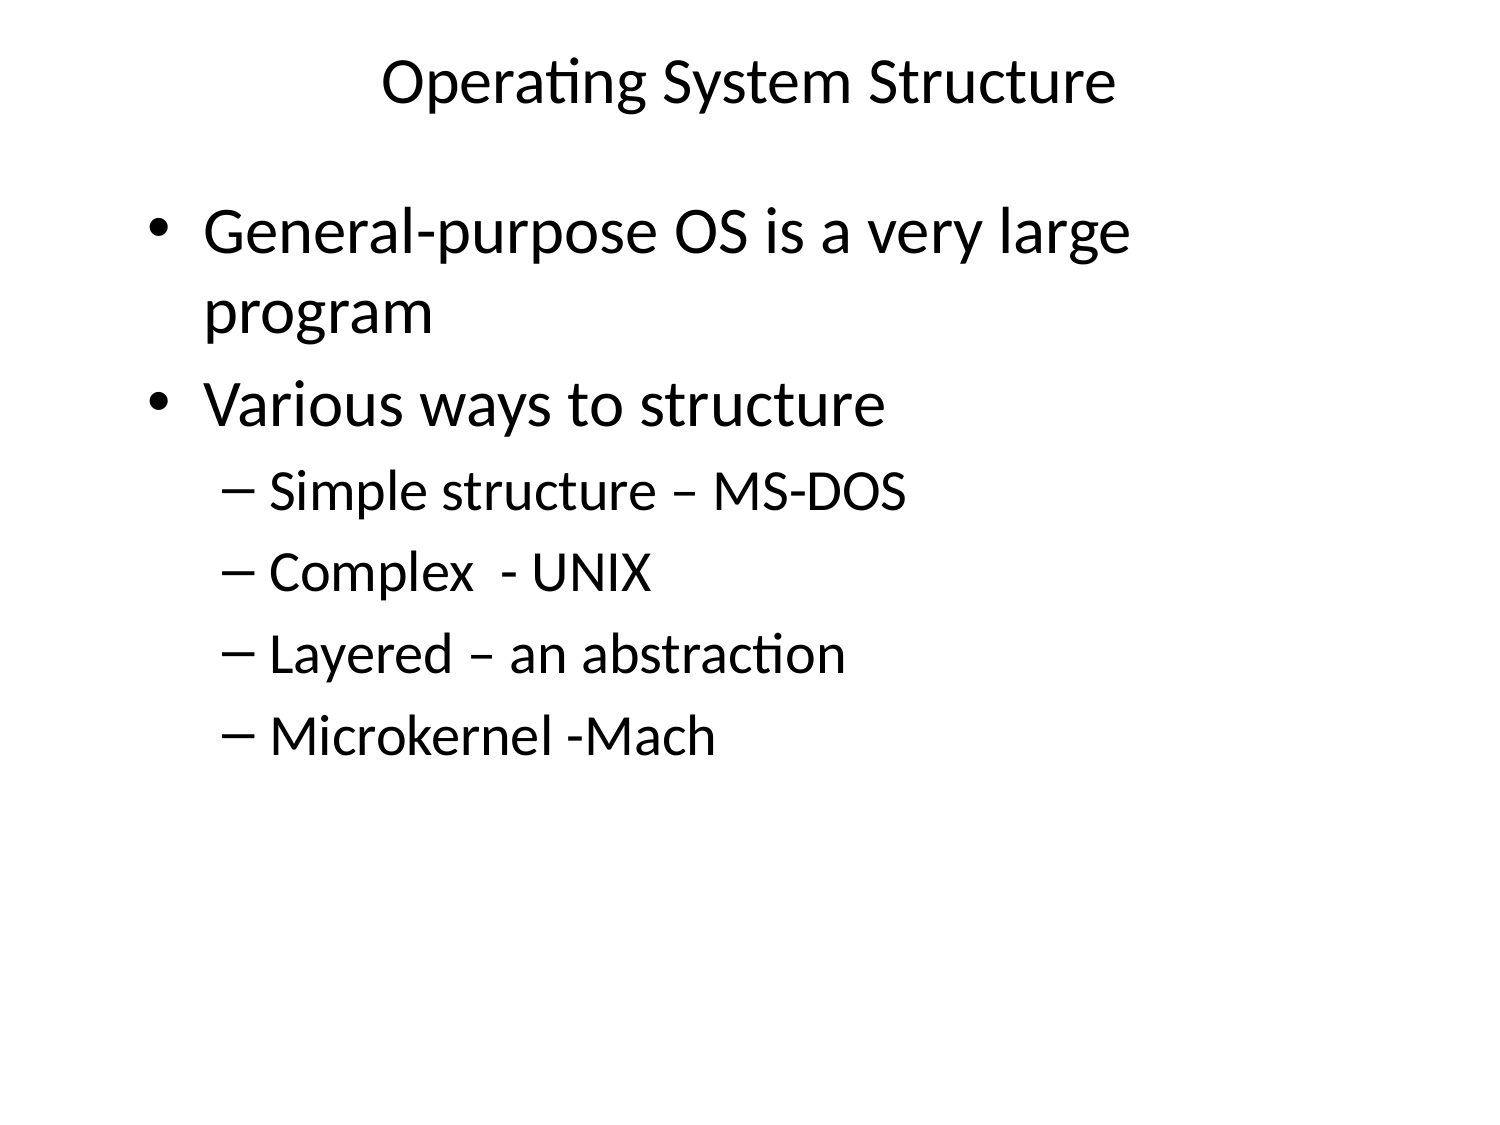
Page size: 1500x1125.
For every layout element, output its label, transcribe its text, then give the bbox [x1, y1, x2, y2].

list General-purpose OS is a very large program Various ways to structure Simple structure – MS-DOS Complex - UNIX Layered – an abstraction Microkernel -Mach [132, 179, 1268, 923]
title Operating System Structure [75, 29, 1425, 125]
